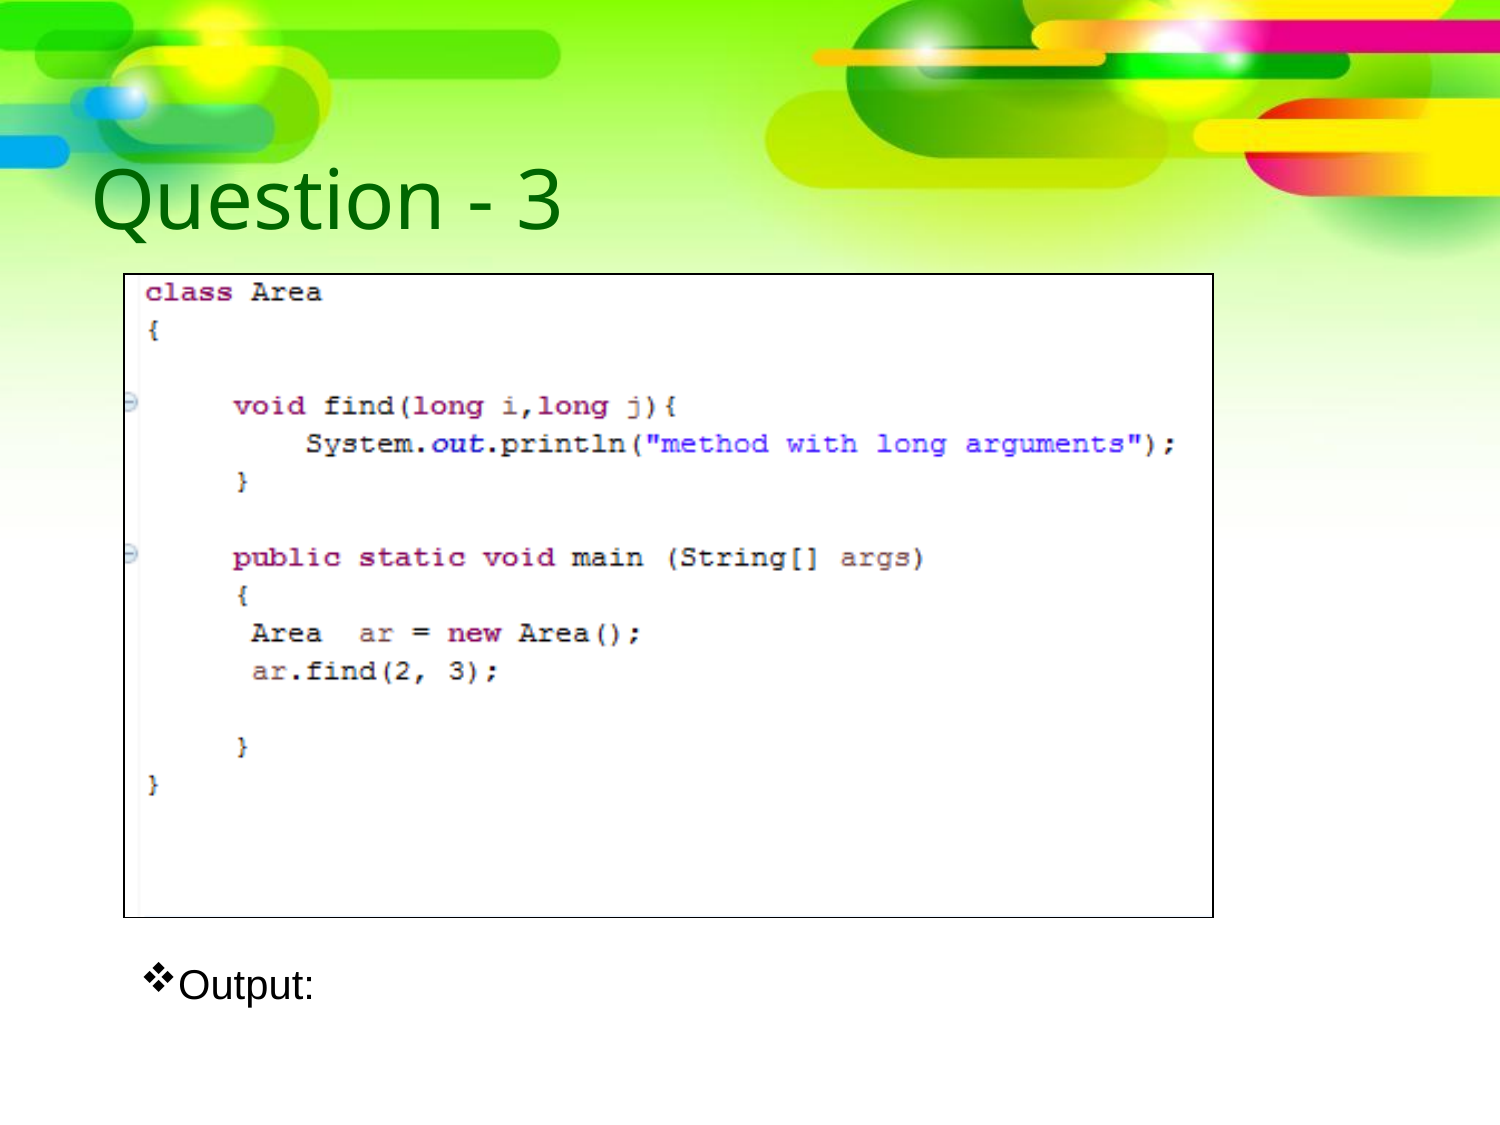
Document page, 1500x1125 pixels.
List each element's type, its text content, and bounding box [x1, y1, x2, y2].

picture [0, 0, 1500, 1125]
title Question - 3 [75, 137, 1450, 255]
list Output: [125, 950, 1188, 1025]
